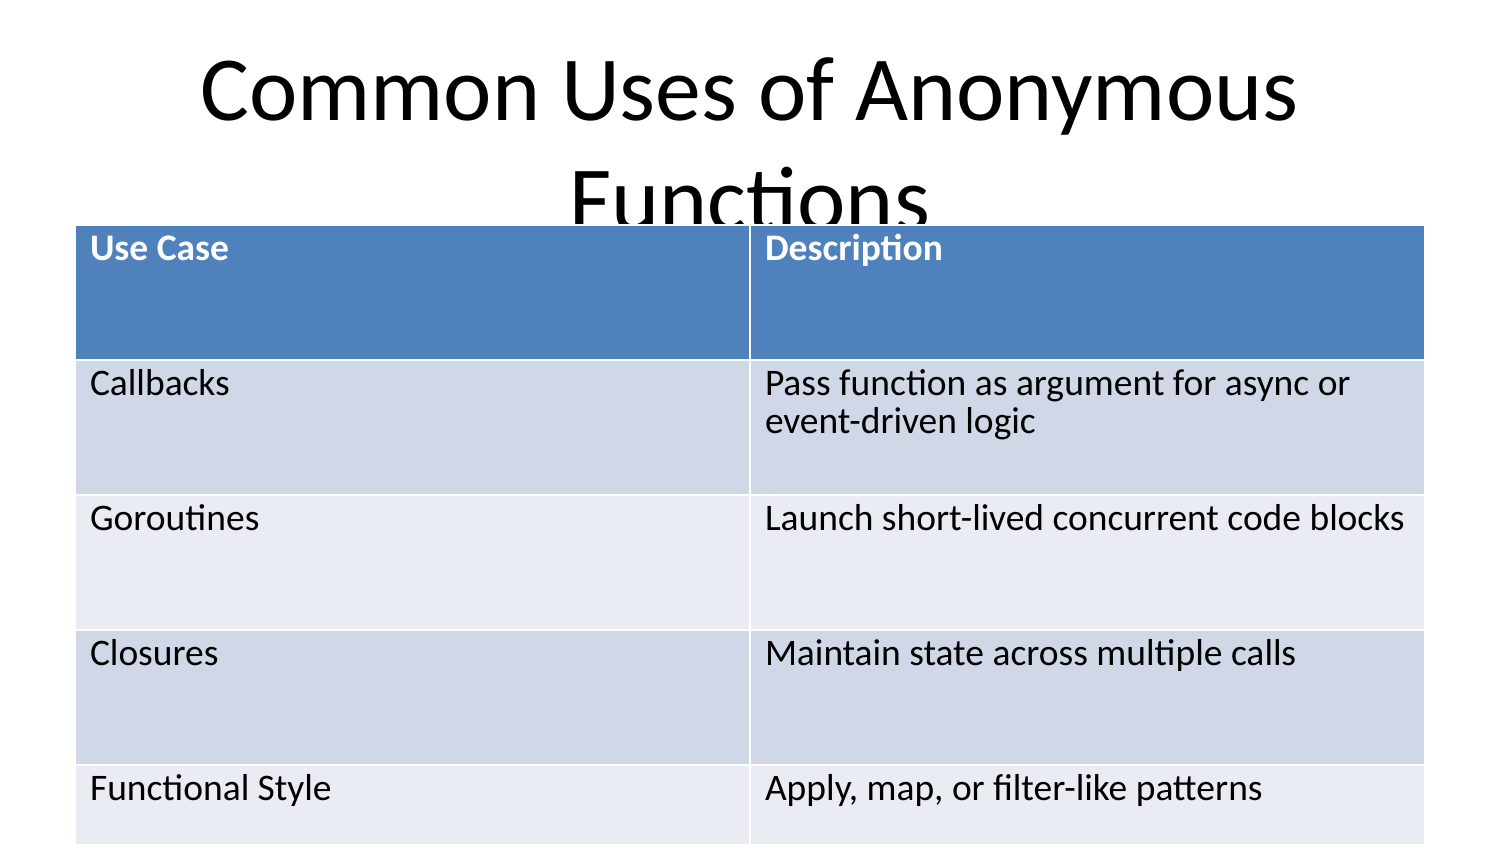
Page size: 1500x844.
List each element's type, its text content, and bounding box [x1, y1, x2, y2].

table_cell Pass function as argument for async or event-driven logic [751, 361, 1424, 494]
table_cell Launch short-lived concurrent code blocks [751, 496, 1424, 629]
table_cell Callbacks [76, 361, 749, 494]
table_cell Closures [76, 631, 749, 764]
table_cell Apply, map, or filter-like patterns [751, 766, 1424, 844]
table_cell Maintain state across multiple calls [751, 631, 1424, 764]
table_header Use Case [76, 226, 749, 359]
table_header Description [751, 226, 1424, 359]
table_cell Goroutines [76, 496, 749, 629]
title Common Uses of Anonymous Functions [75, 45, 1425, 224]
table_cell Functional Style [76, 766, 749, 844]
